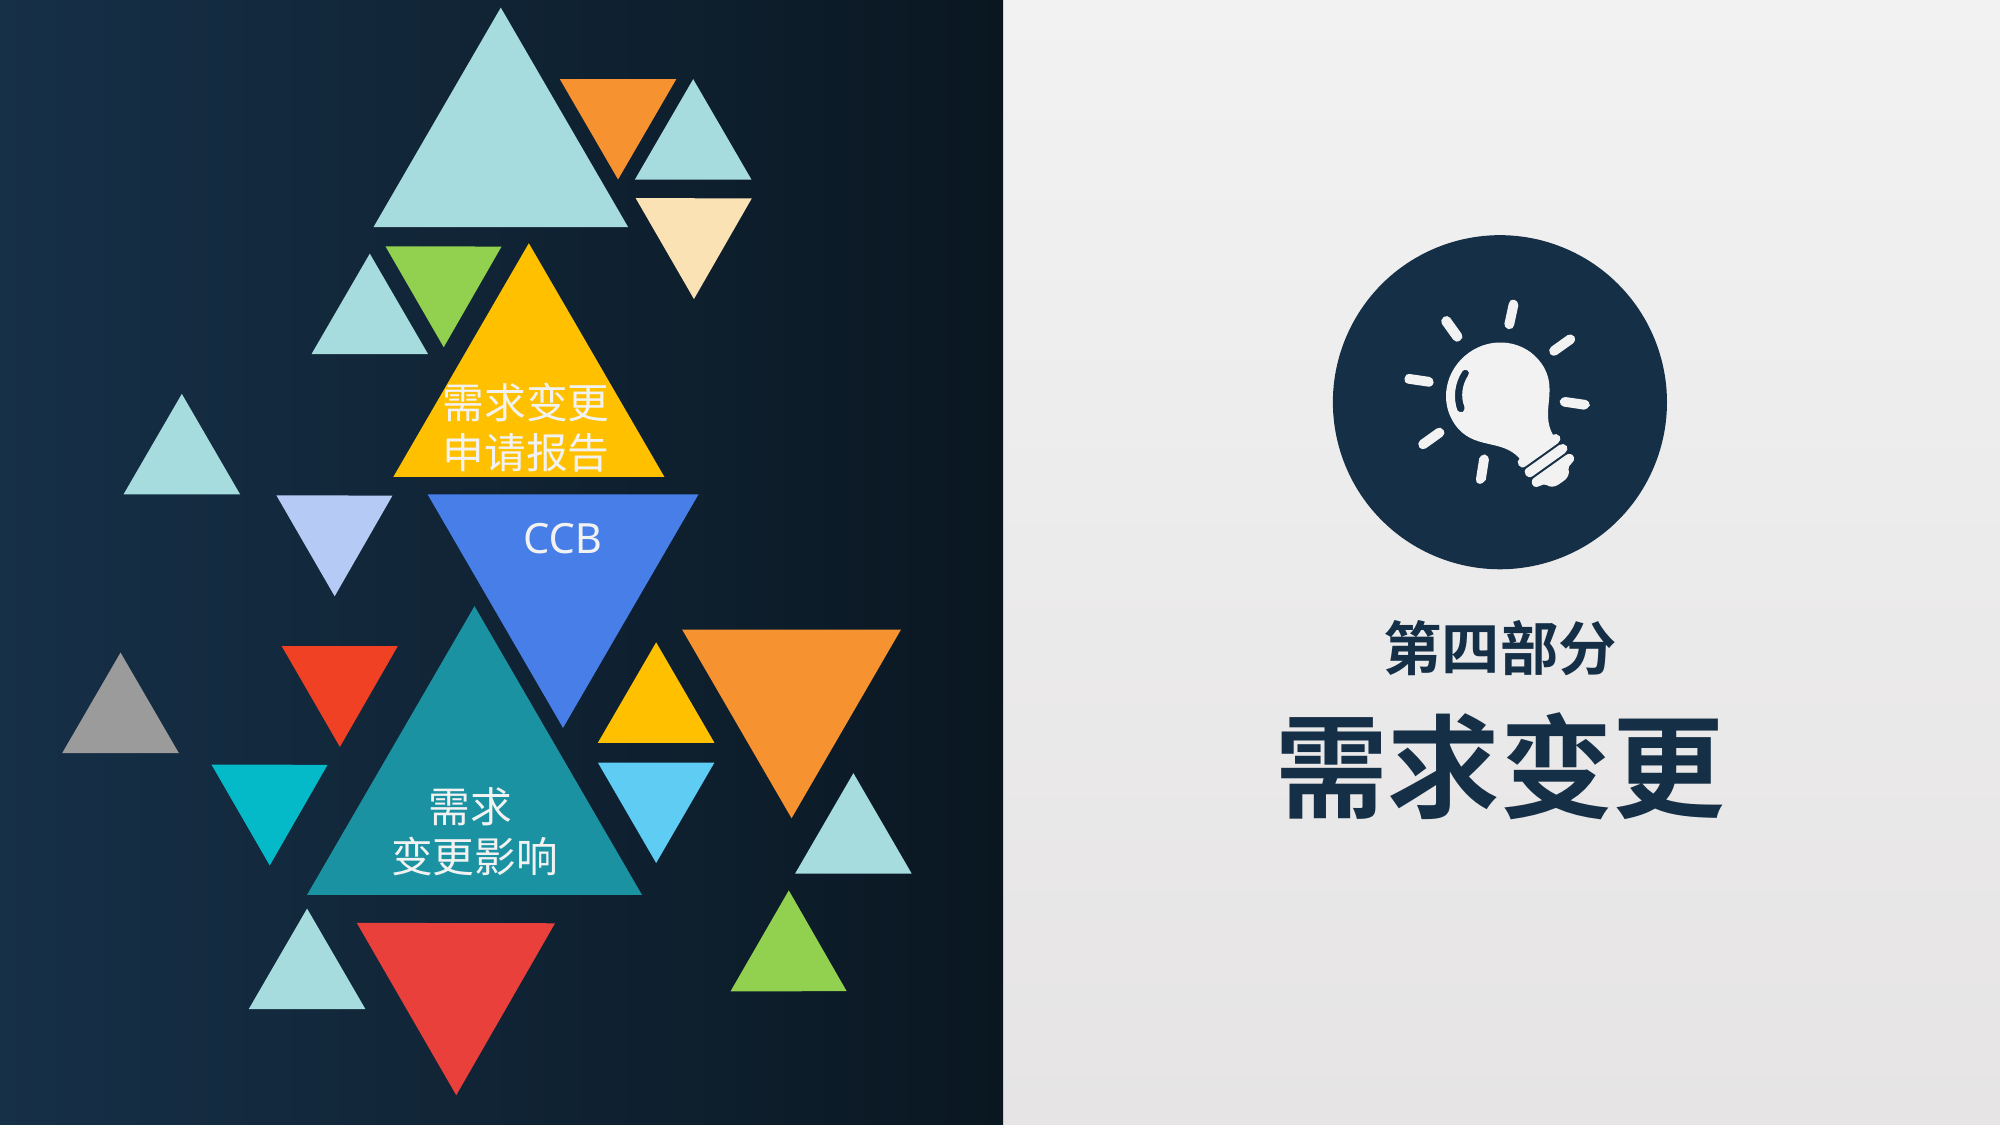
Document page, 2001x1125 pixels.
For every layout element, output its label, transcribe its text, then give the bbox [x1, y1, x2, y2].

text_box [1332, 235, 1667, 570]
text_box [793, 771, 914, 875]
text_box [680, 628, 903, 821]
text_box [391, 415, 428, 478]
text_box CCB [508, 503, 618, 569]
text_box [596, 640, 717, 744]
text_box [60, 650, 181, 755]
text_box [625, 406, 667, 478]
text_box [633, 77, 754, 181]
text_box [728, 888, 849, 993]
text_box [371, 5, 630, 229]
text_box 需求变更 申请报告 [428, 369, 625, 485]
text_box 需求变更 [1260, 689, 1740, 840]
text_box [557, 77, 679, 182]
text_box [596, 761, 717, 866]
text_box [633, 197, 754, 302]
text_box [209, 763, 330, 868]
text_box [383, 245, 504, 350]
text_box [425, 493, 701, 730]
text_box [305, 604, 644, 896]
text_box [279, 644, 400, 750]
text_box [309, 251, 430, 356]
text_box [354, 921, 557, 1098]
text_box 需求 变更影响 [376, 773, 573, 888]
text_box [121, 391, 242, 496]
text_box 第四部分 [1368, 604, 1632, 690]
text_box [274, 494, 395, 599]
text_box [247, 906, 368, 1011]
text_box [454, 241, 603, 369]
